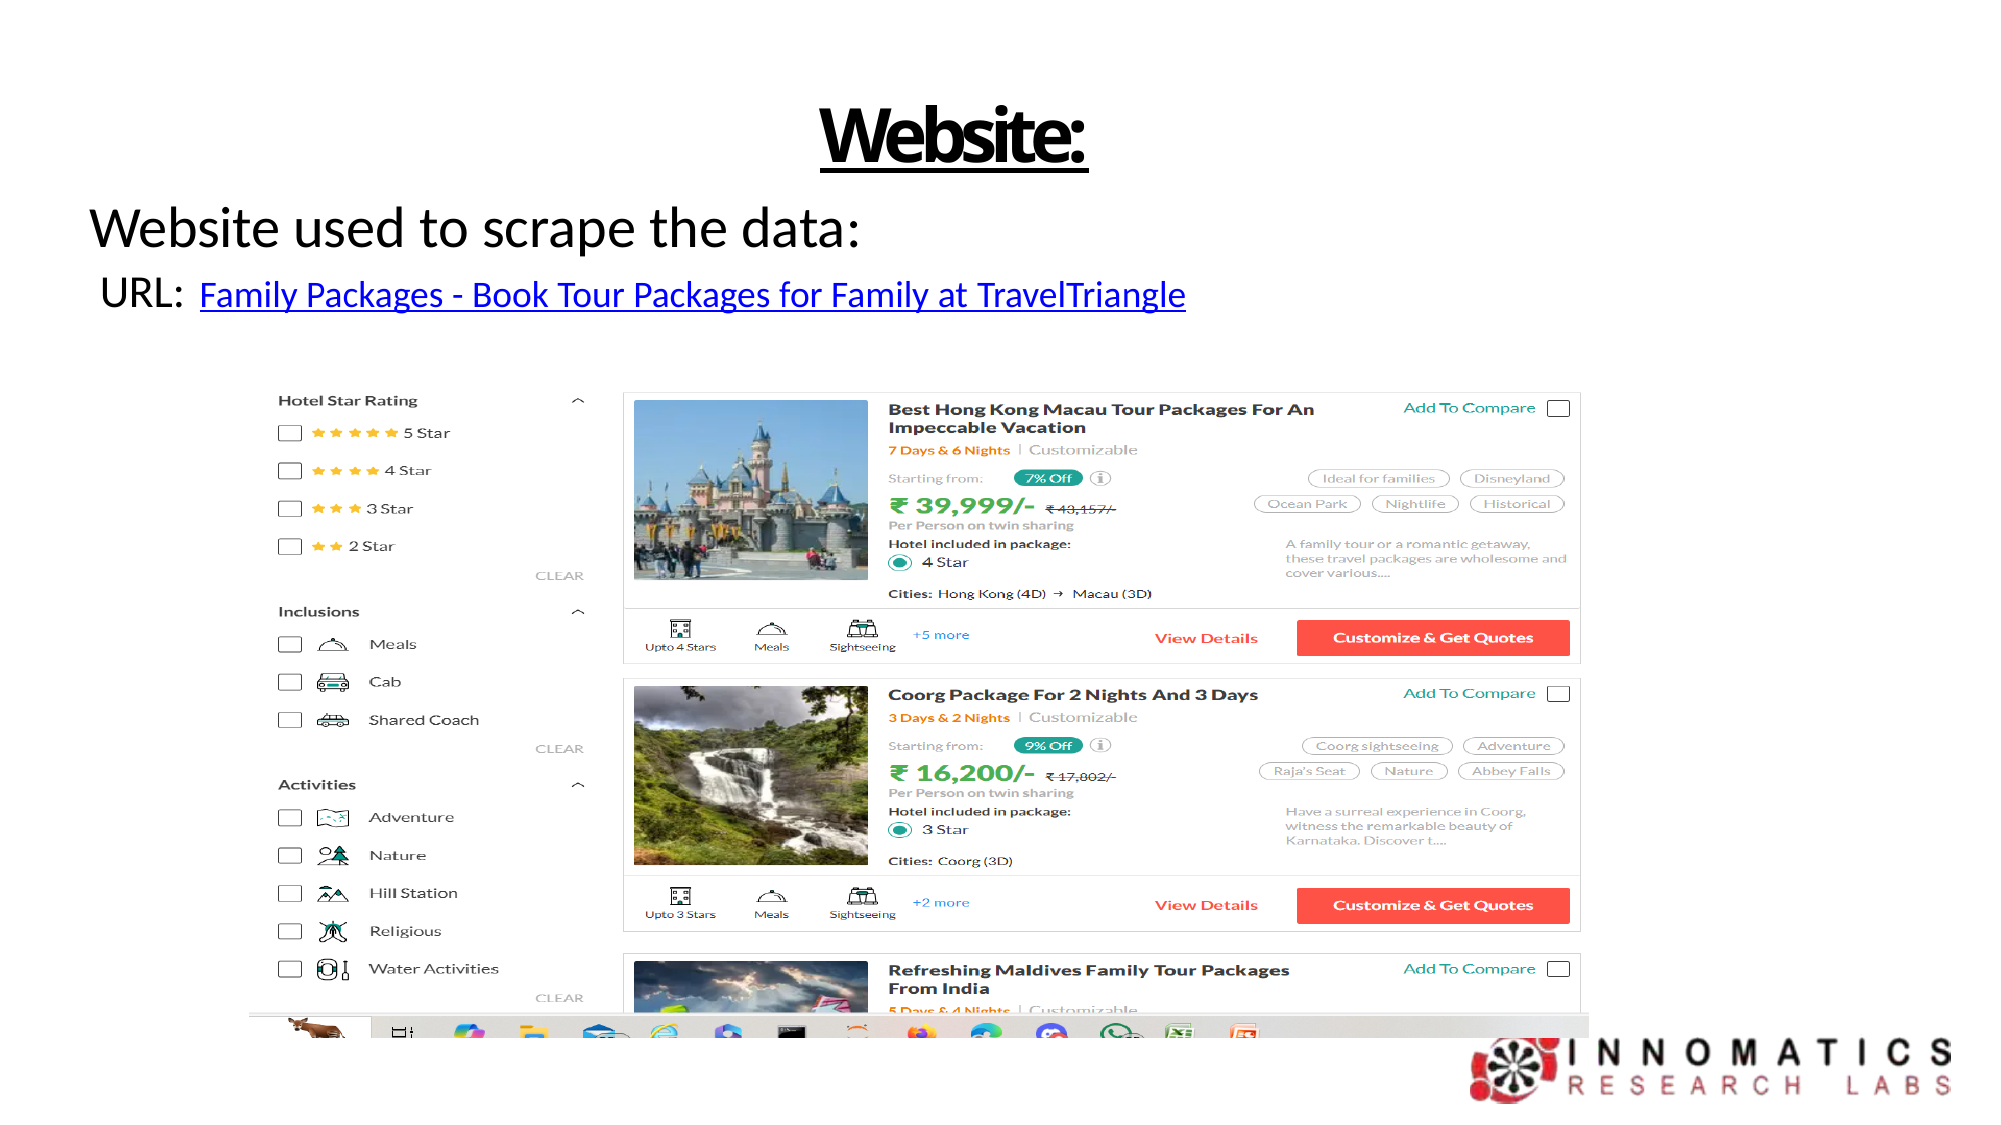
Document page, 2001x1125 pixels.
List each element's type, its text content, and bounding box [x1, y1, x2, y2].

title Website: [137, 24, 1892, 275]
picture [249, 387, 1951, 1104]
text_box Website used to scrape the data: URL: Family Packages - Book Tour Packages for Family at TravelTriangle [87, 187, 1488, 317]
